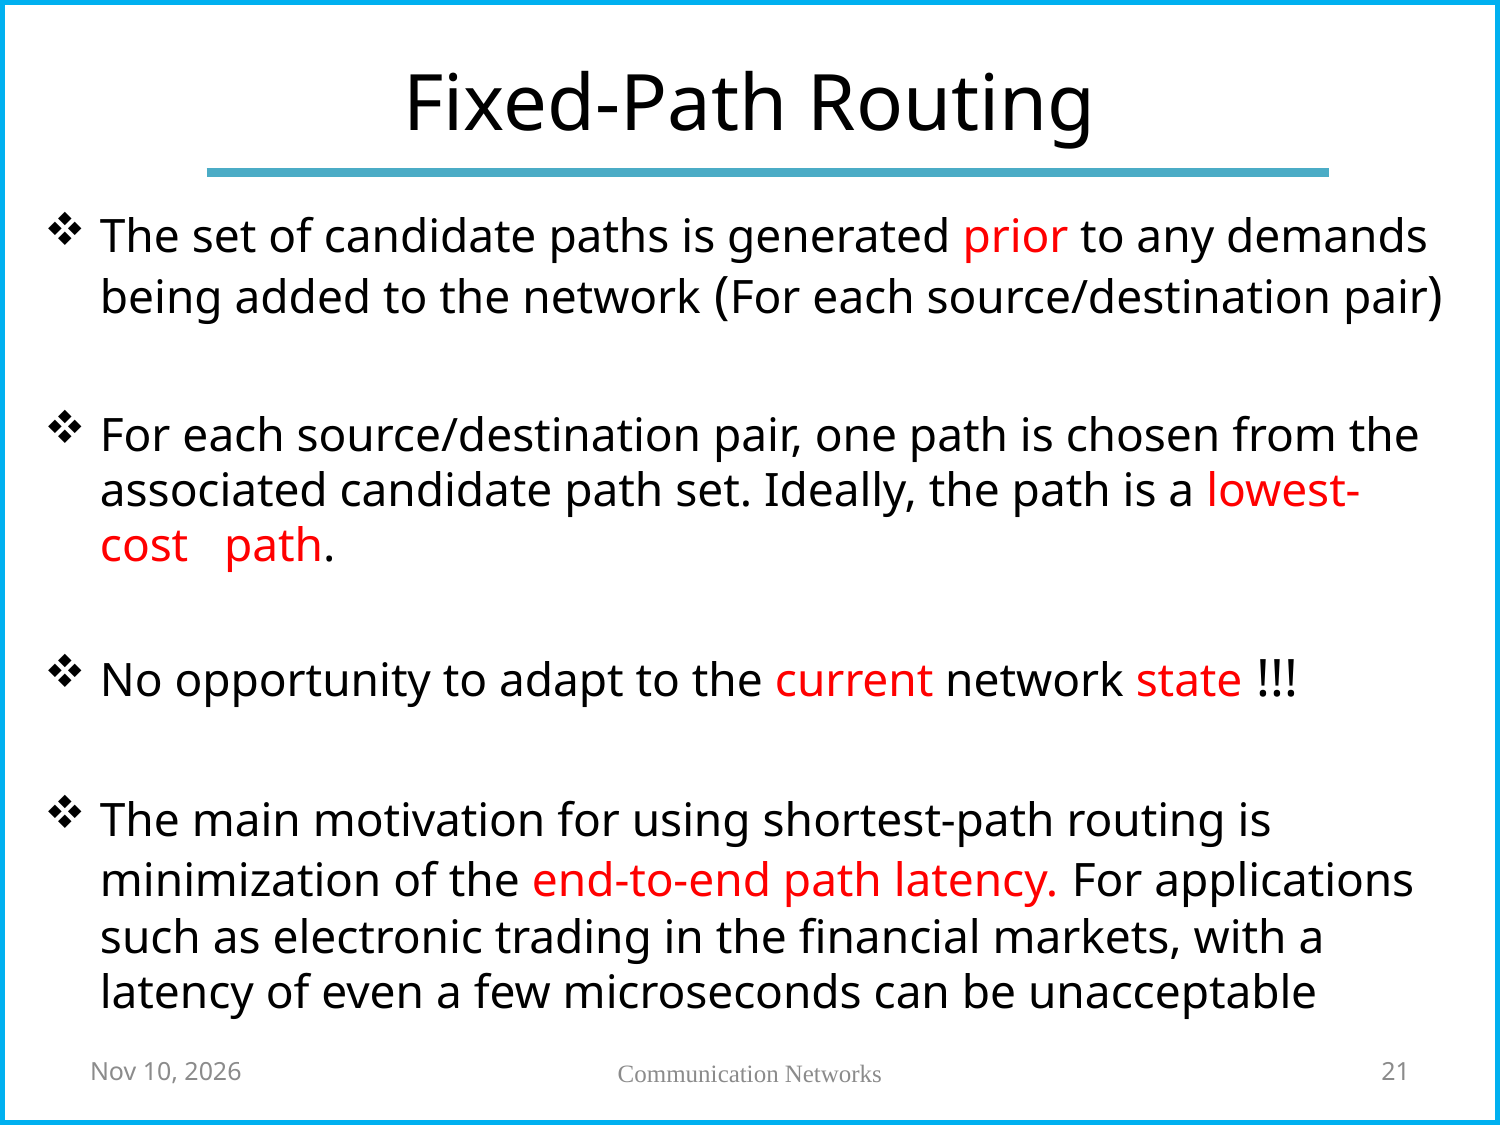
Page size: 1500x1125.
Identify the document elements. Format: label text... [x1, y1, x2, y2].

slide_number 21 [1074, 1043, 1425, 1103]
list The set of candidate paths is generated prior to any demands being added to the network (For each source/destination pair) For each source/destination pair, one path is chosen from the associated candidate path set. Ideally, the path is a lowest-cost path. No opportunity to adapt to the current network state !!! The main motivation for using shortest-path routing is minimization of the end-to-end path latency. For applications such as electronic trading in the financial markets, with a latency of even a few microseconds can be unacceptable [29, 198, 1459, 1043]
footer Communication Networks [512, 1043, 988, 1103]
slide_number 7-May-18 [75, 1043, 425, 1103]
title Fixed-Path Routing [75, 45, 1425, 154]
